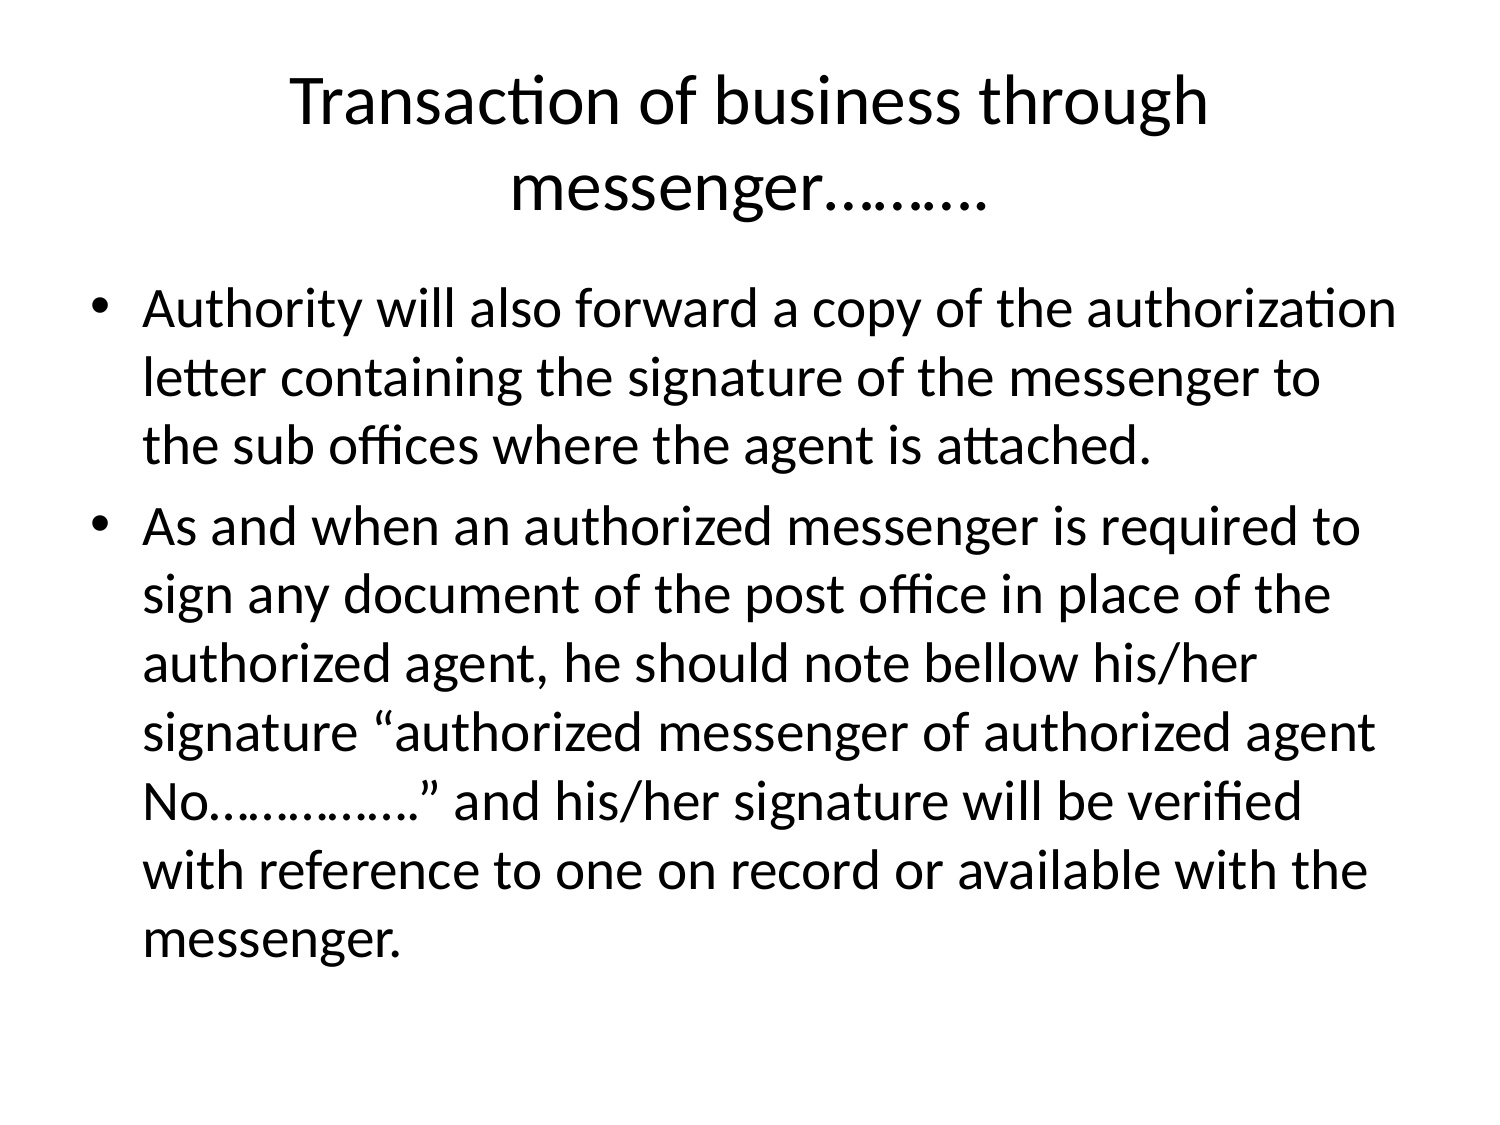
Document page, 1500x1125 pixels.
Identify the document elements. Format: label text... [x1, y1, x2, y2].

title Transaction of business through messenger………. [75, 45, 1425, 233]
list Authority will also forward a copy of the authorization letter containing the signature of the messenger to the sub offices where the agent is attached. As and when an authorized messenger is required to sign any document of the post office in place of the authorized agent, he should note bellow his/her signature “authorized messenger of authorized agent No…………….” and his/her signature will be verified with reference to one on record or available with the messenger. [75, 262, 1425, 1005]
